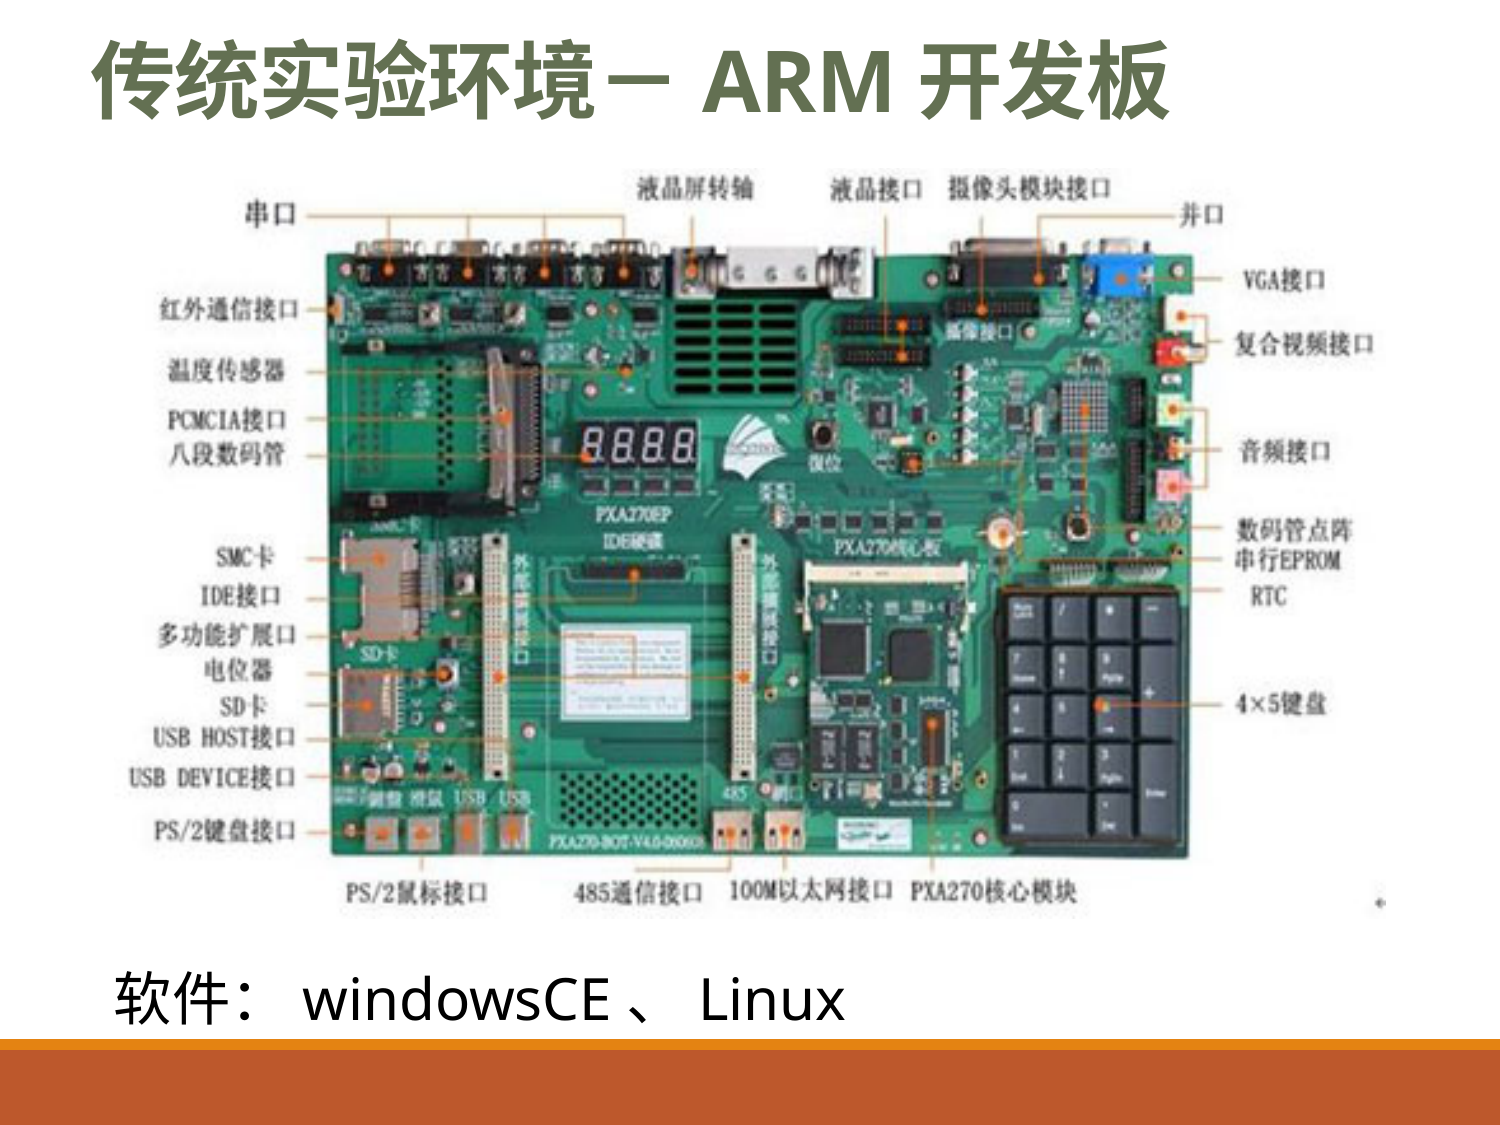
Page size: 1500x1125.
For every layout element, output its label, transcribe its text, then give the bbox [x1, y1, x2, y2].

text_box 软件：windowsCE、Linux [99, 962, 1401, 1065]
picture [113, 167, 1387, 919]
title 传统实验环境－ARM开发板 [75, 0, 1425, 138]
